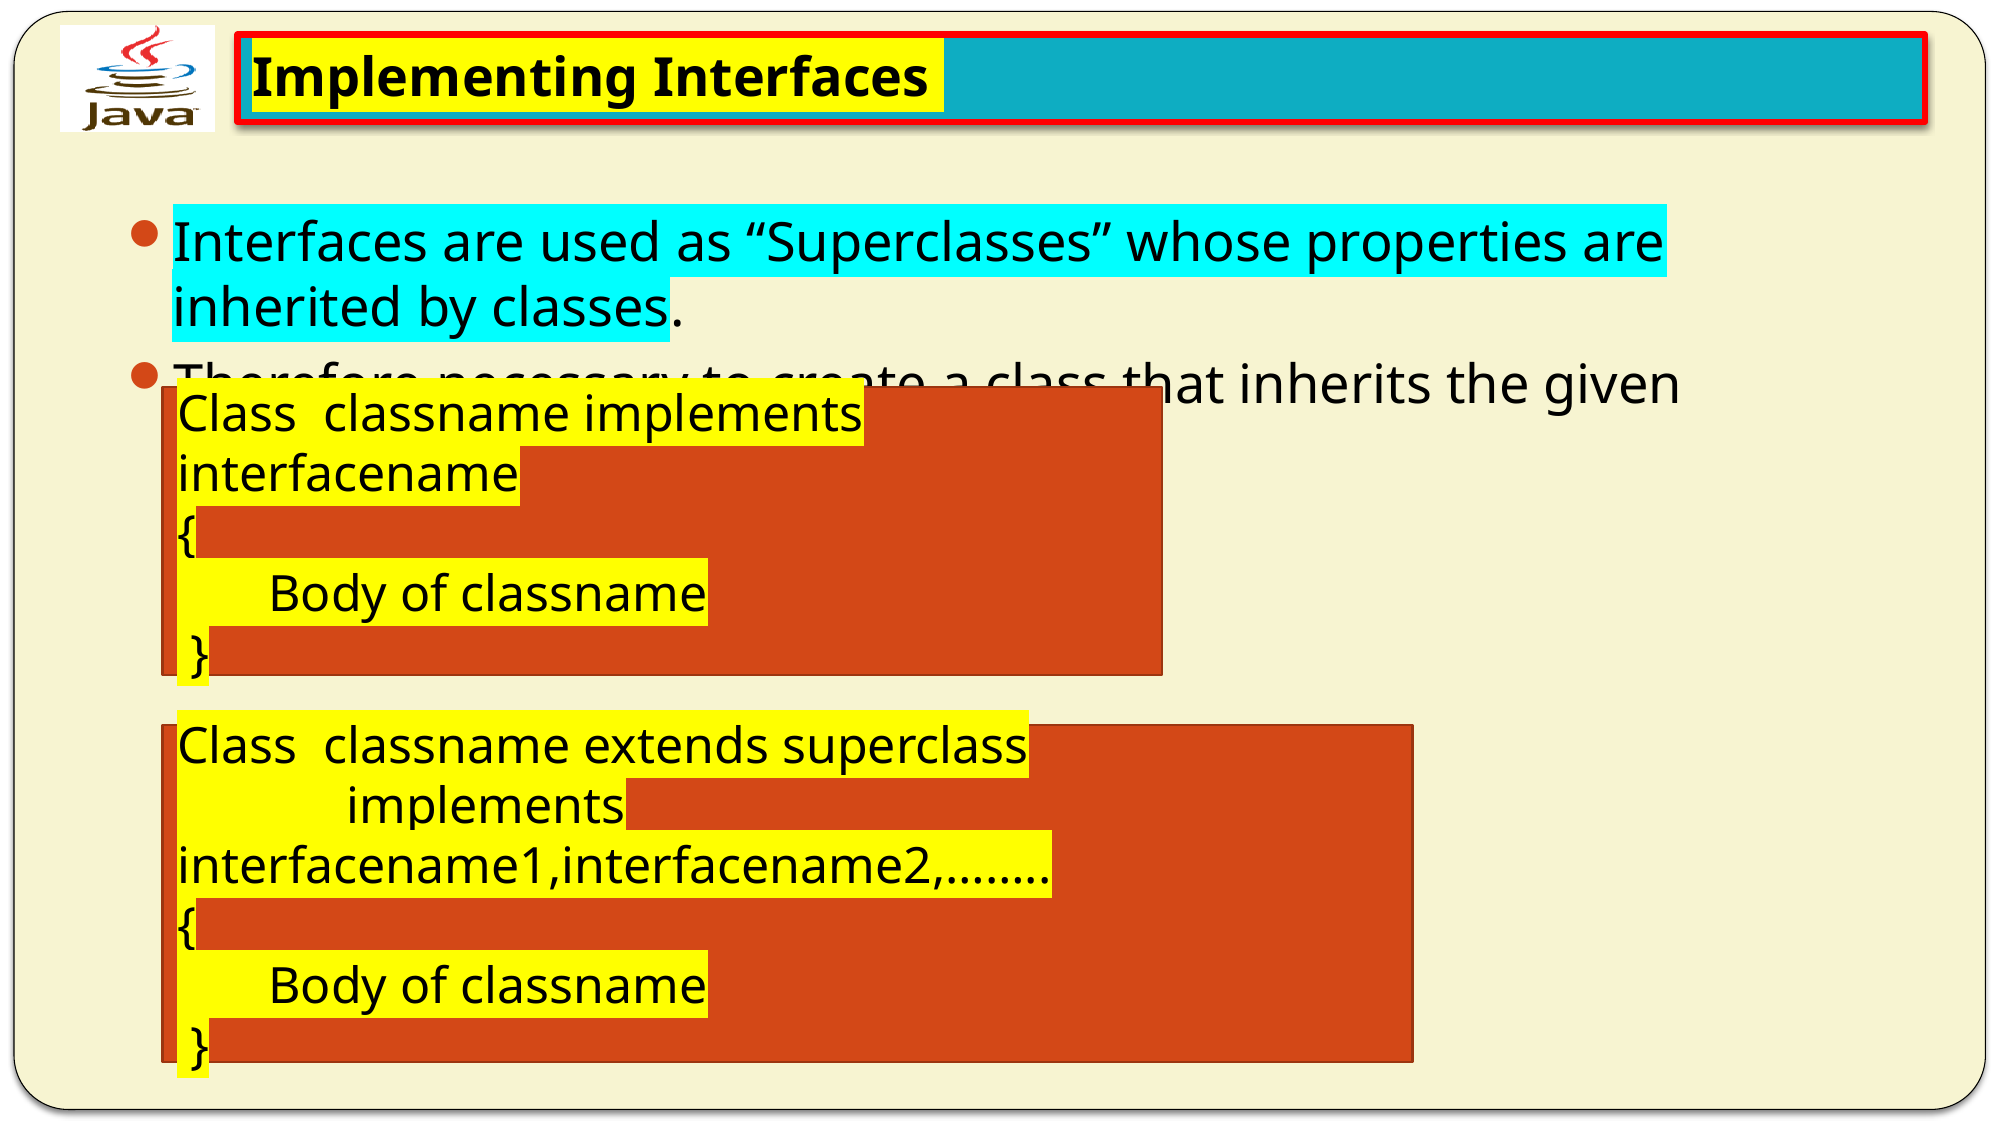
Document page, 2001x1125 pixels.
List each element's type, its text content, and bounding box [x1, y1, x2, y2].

text_box Class classname implements interfacename { Body of classname } [161, 386, 1163, 676]
text_box Implementing Interfaces [237, 34, 1926, 123]
list Interfaces are used as “Superclasses” whose properties are inherited by classes. Therefore necessary to create a class that inherits the given interface [112, 200, 1900, 375]
picture [60, 24, 215, 132]
text_box Class classname extends superclass implements interfacename1,interfacename2,…….. { Body of classname } [161, 724, 1414, 1063]
